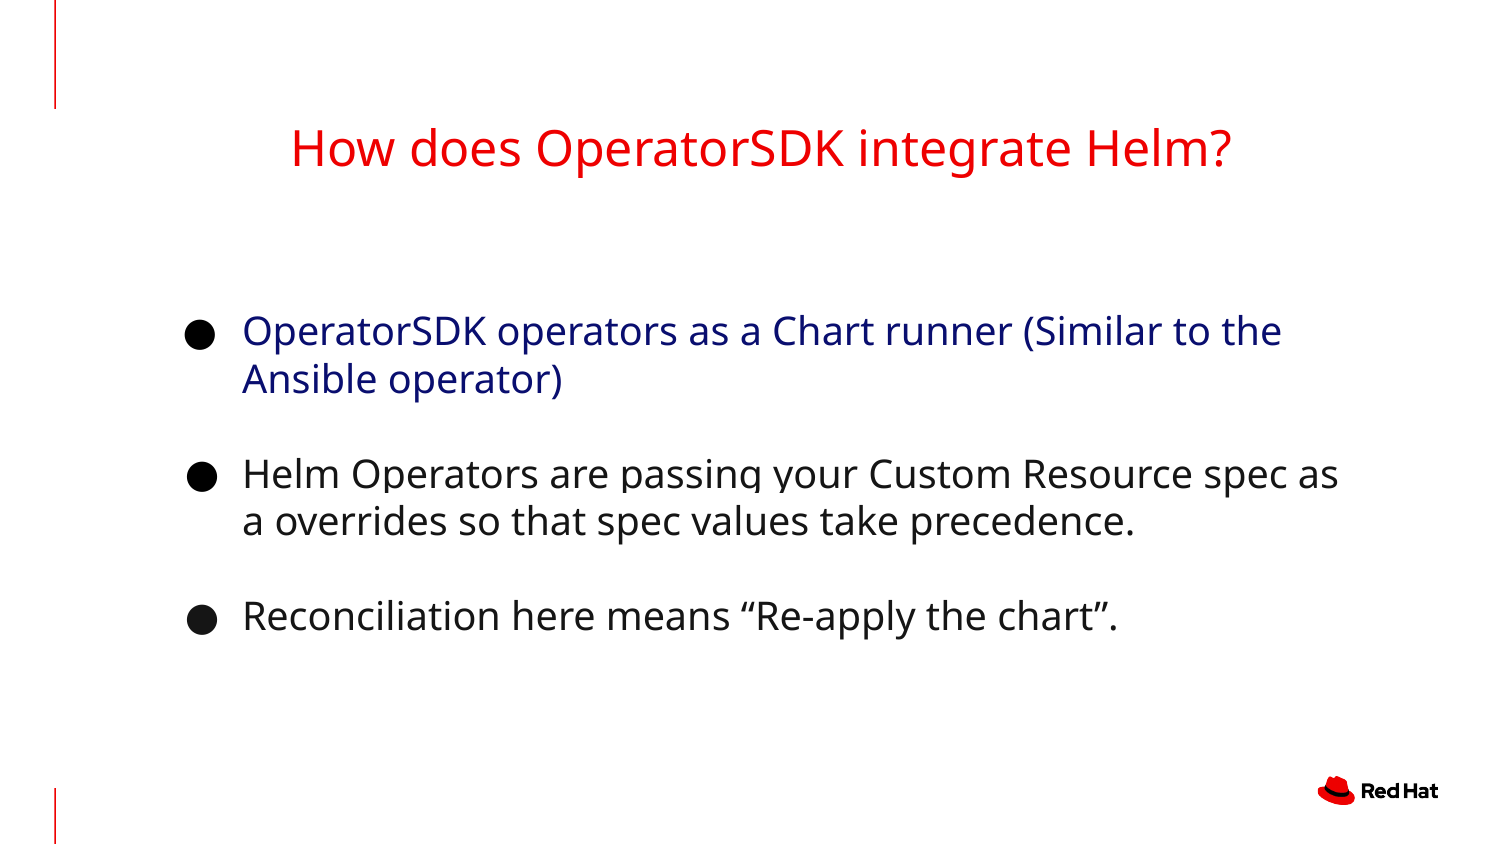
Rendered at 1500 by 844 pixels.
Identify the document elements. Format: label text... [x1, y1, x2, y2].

text_box OperatorSDK operators as a Chart runner (Similar to the Ansible operator) Helm Operators are passing your Custom Resource spec as a overrides so that spec values take precedence. Reconciliation here means “Re-apply the chart”. [152, 243, 1377, 701]
picture [1317, 776, 1438, 805]
title How does OperatorSDK integrate Helm? [215, 116, 1285, 236]
